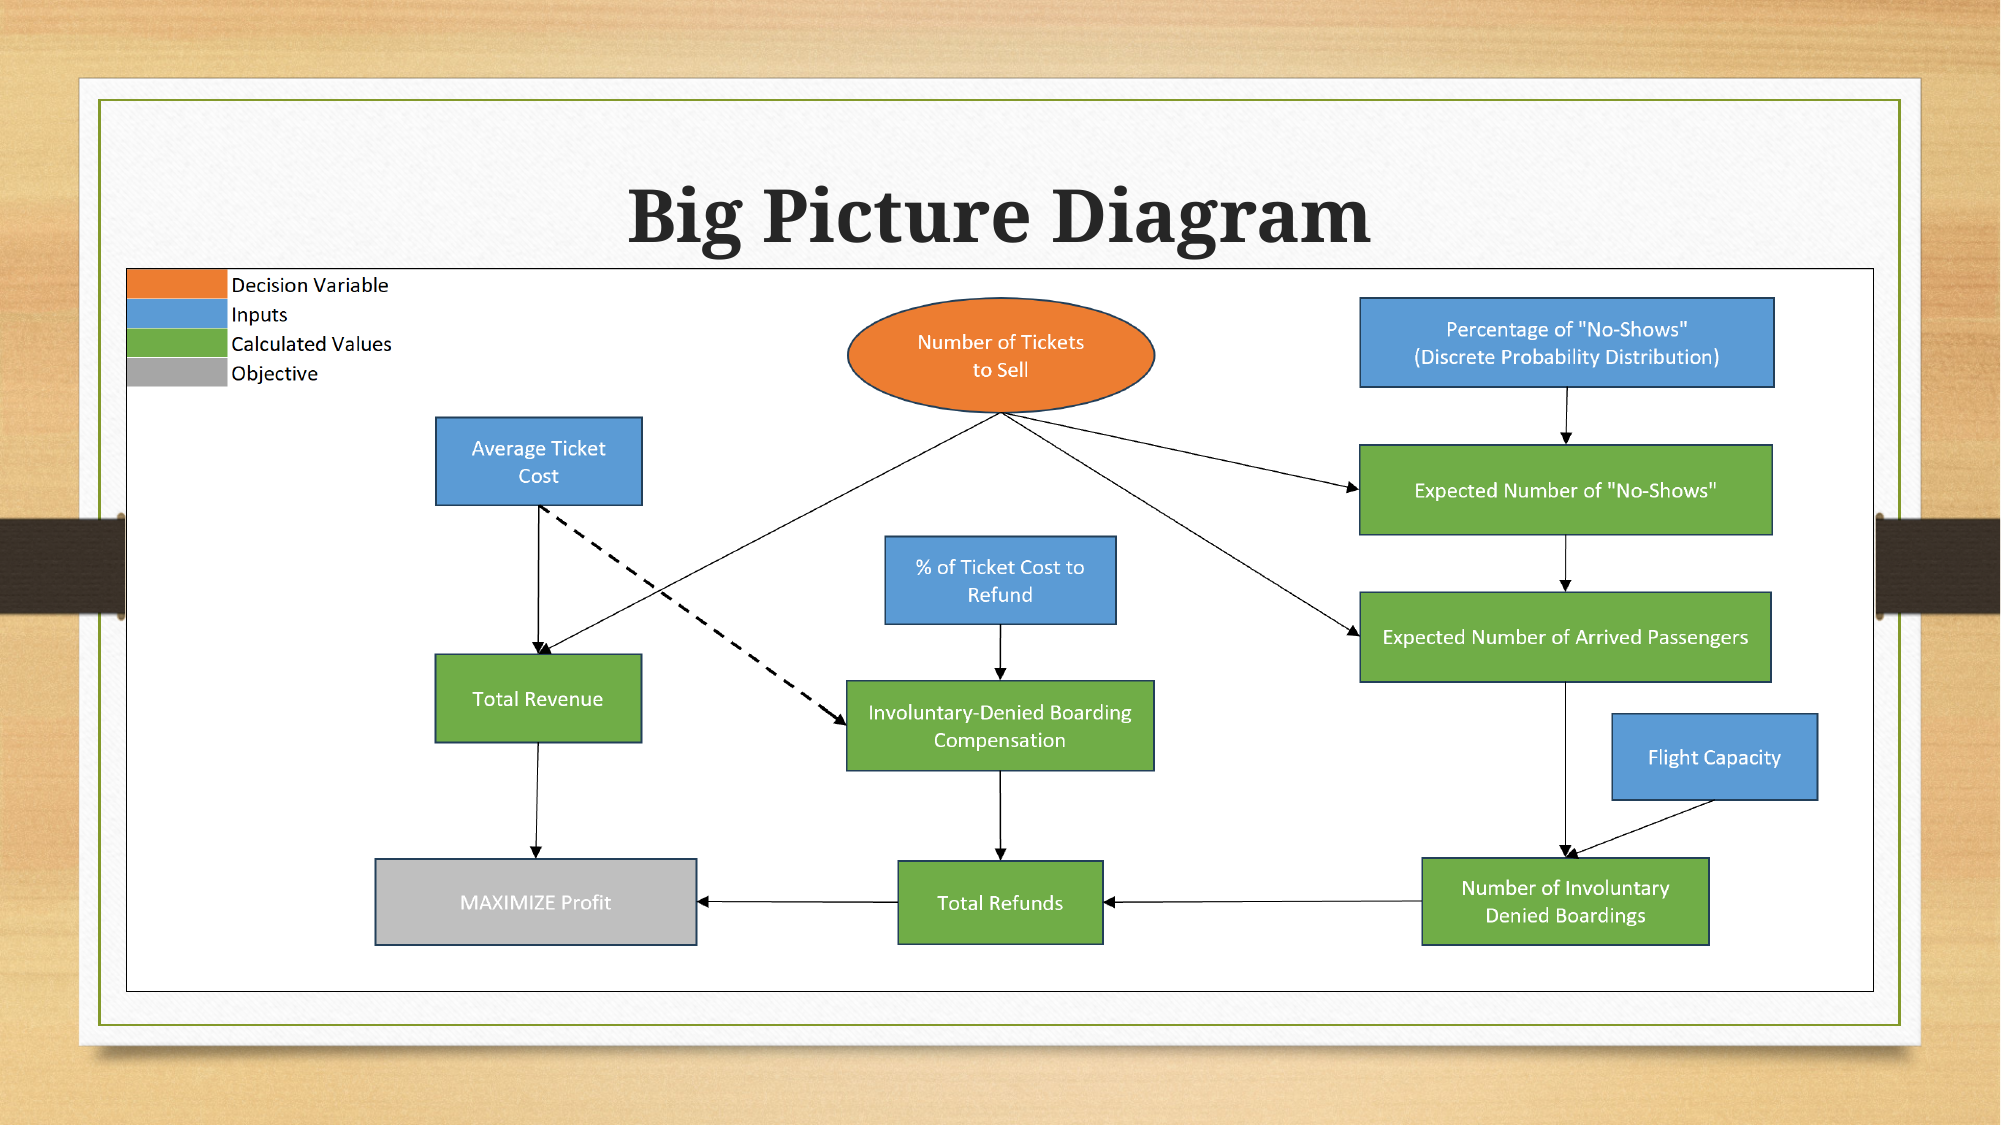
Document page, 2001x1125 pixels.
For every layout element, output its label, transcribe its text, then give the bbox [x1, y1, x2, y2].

title Big Picture Diagram [212, 161, 1788, 265]
picture [0, 0, 2001, 1125]
